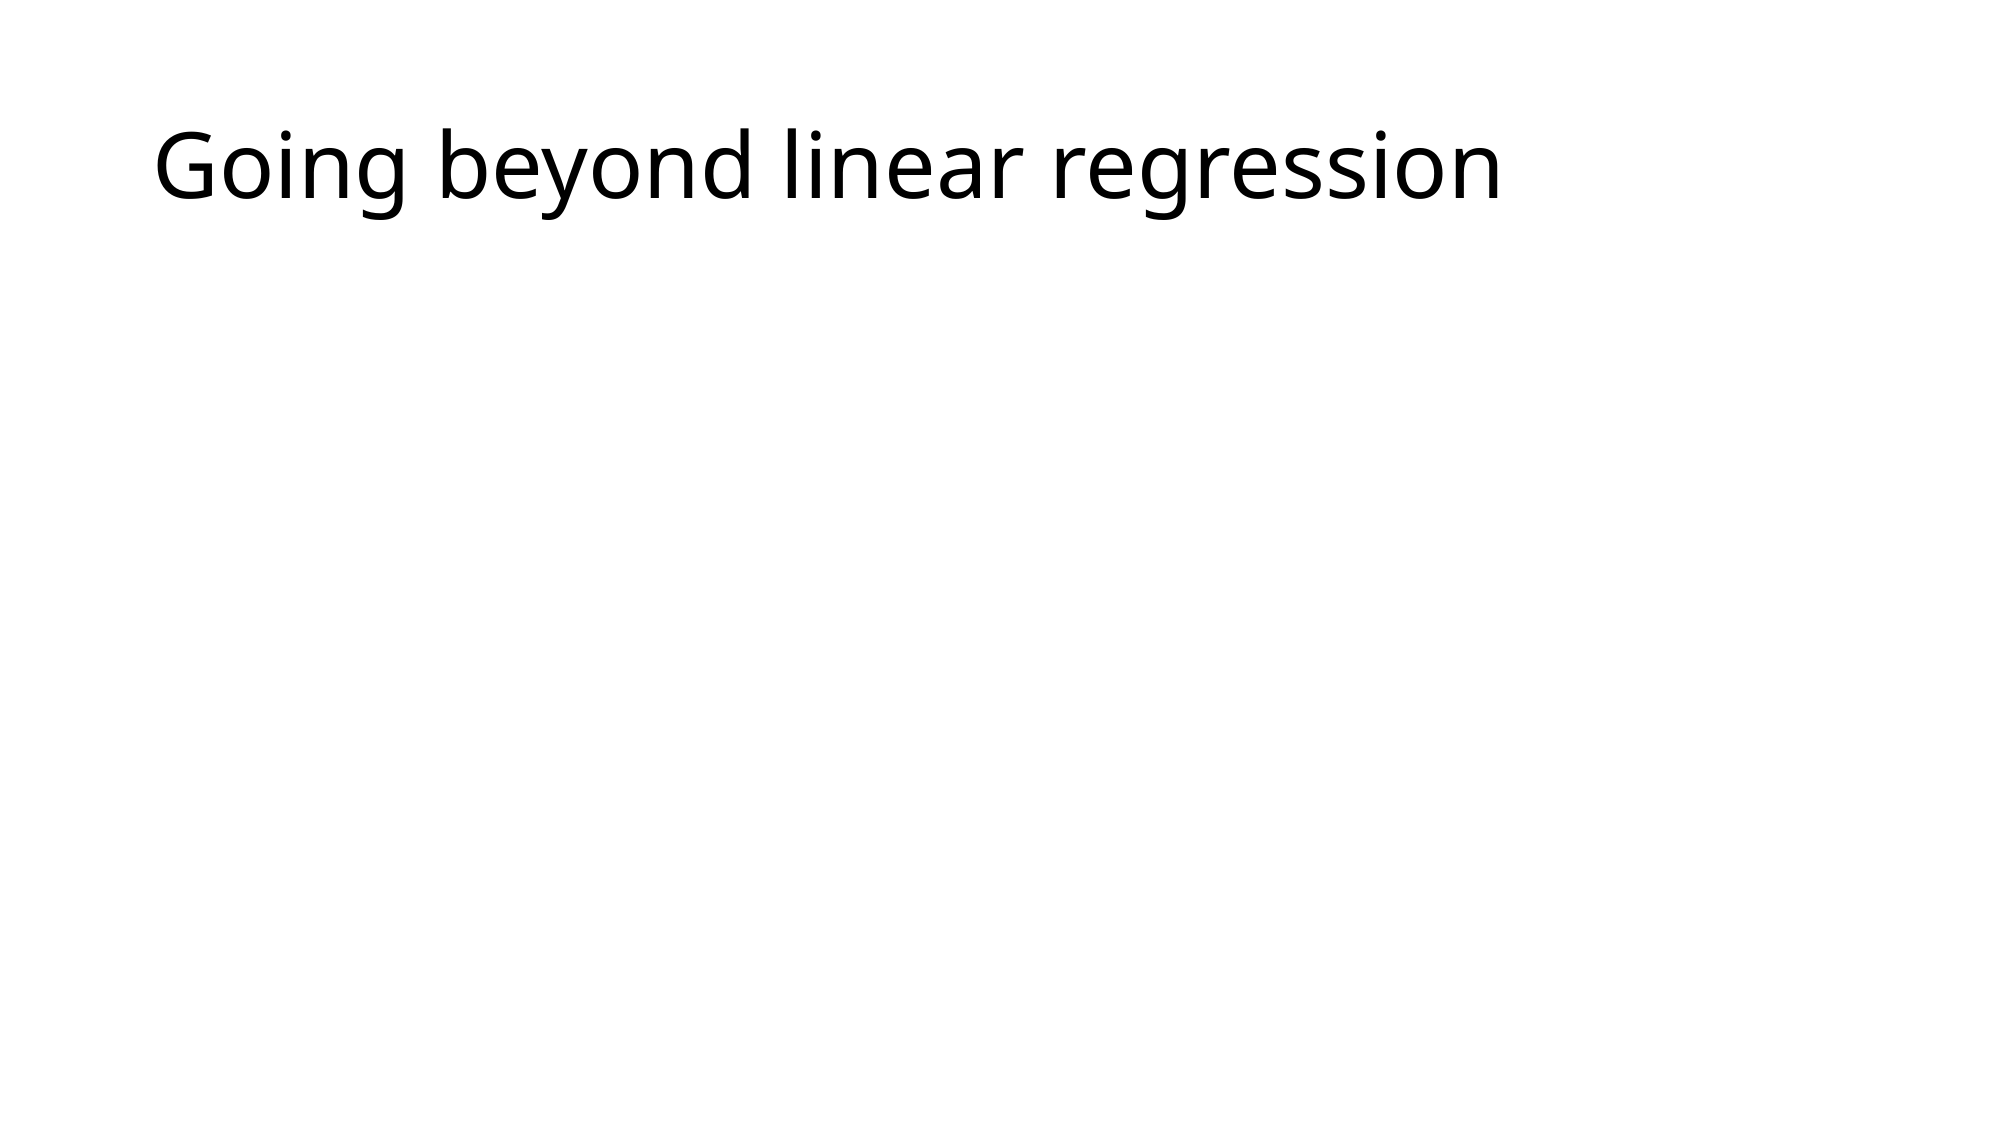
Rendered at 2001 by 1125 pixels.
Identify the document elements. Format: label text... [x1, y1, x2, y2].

title Going beyond linear regression [137, 59, 1863, 278]
